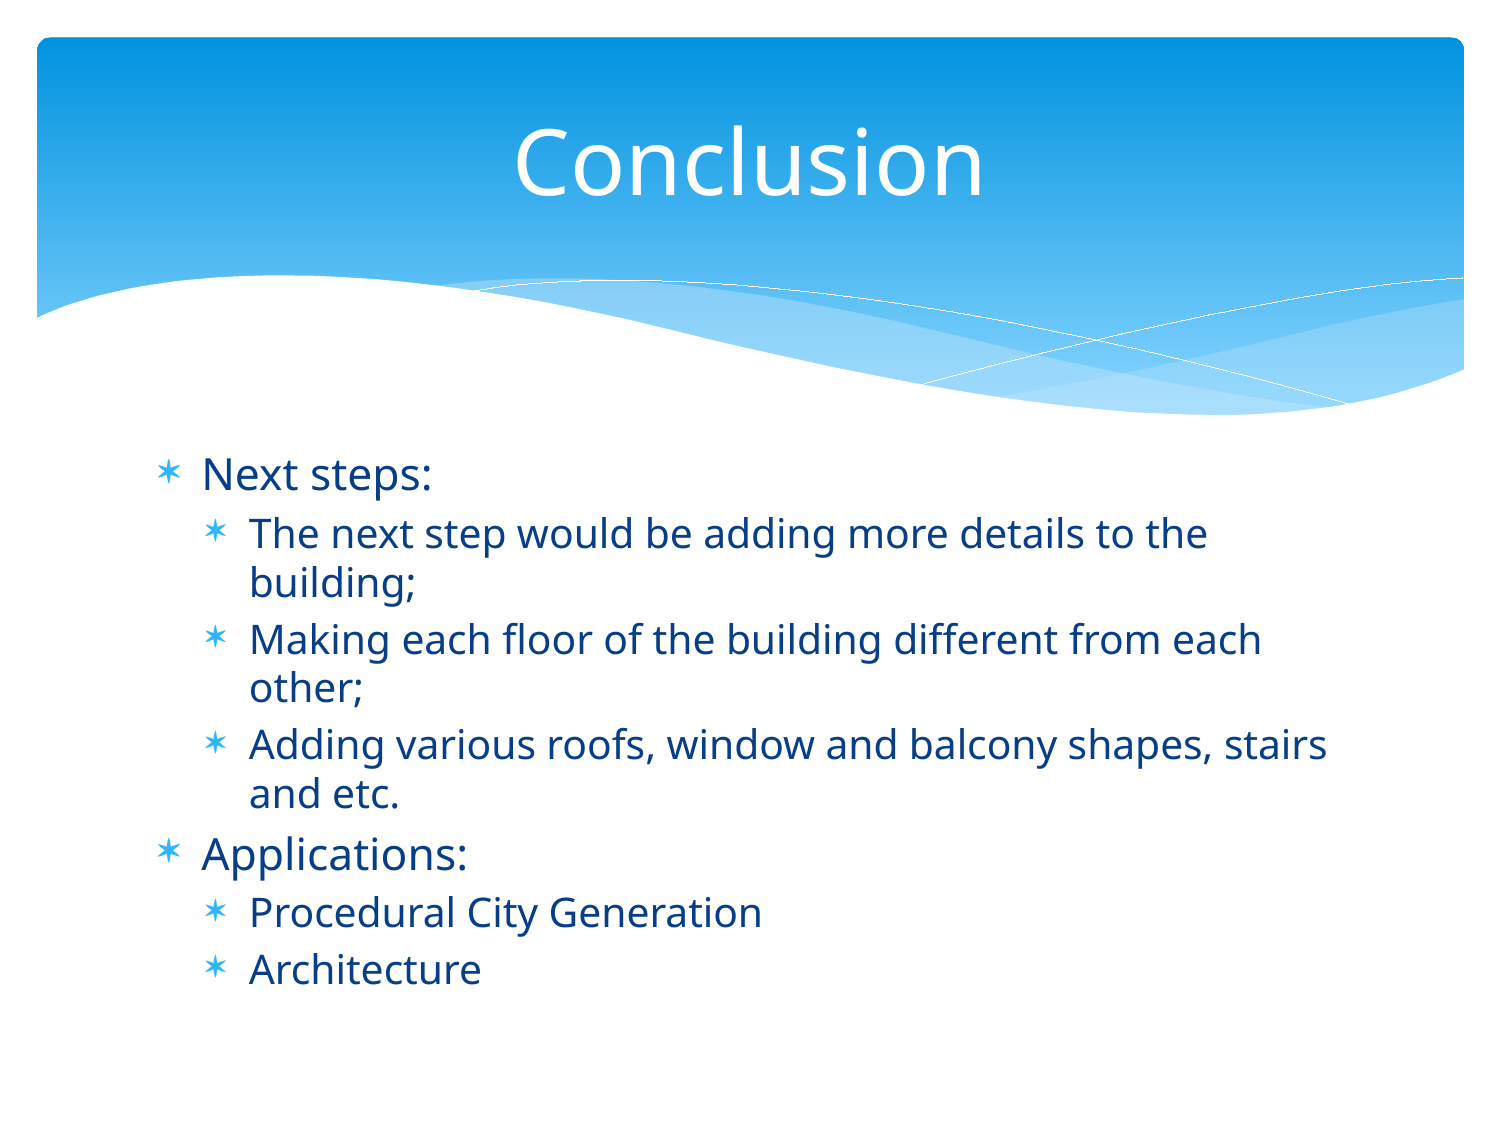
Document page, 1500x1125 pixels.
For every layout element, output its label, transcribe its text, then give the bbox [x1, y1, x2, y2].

title Conclusion [75, 55, 1425, 261]
list Next steps: The next step would be adding more details to the building; Making each floor of the building different from each other; Adding various roofs, window and balcony shapes, stairs and etc. Applications: Procedural City Generation Architecture [143, 438, 1359, 1005]
